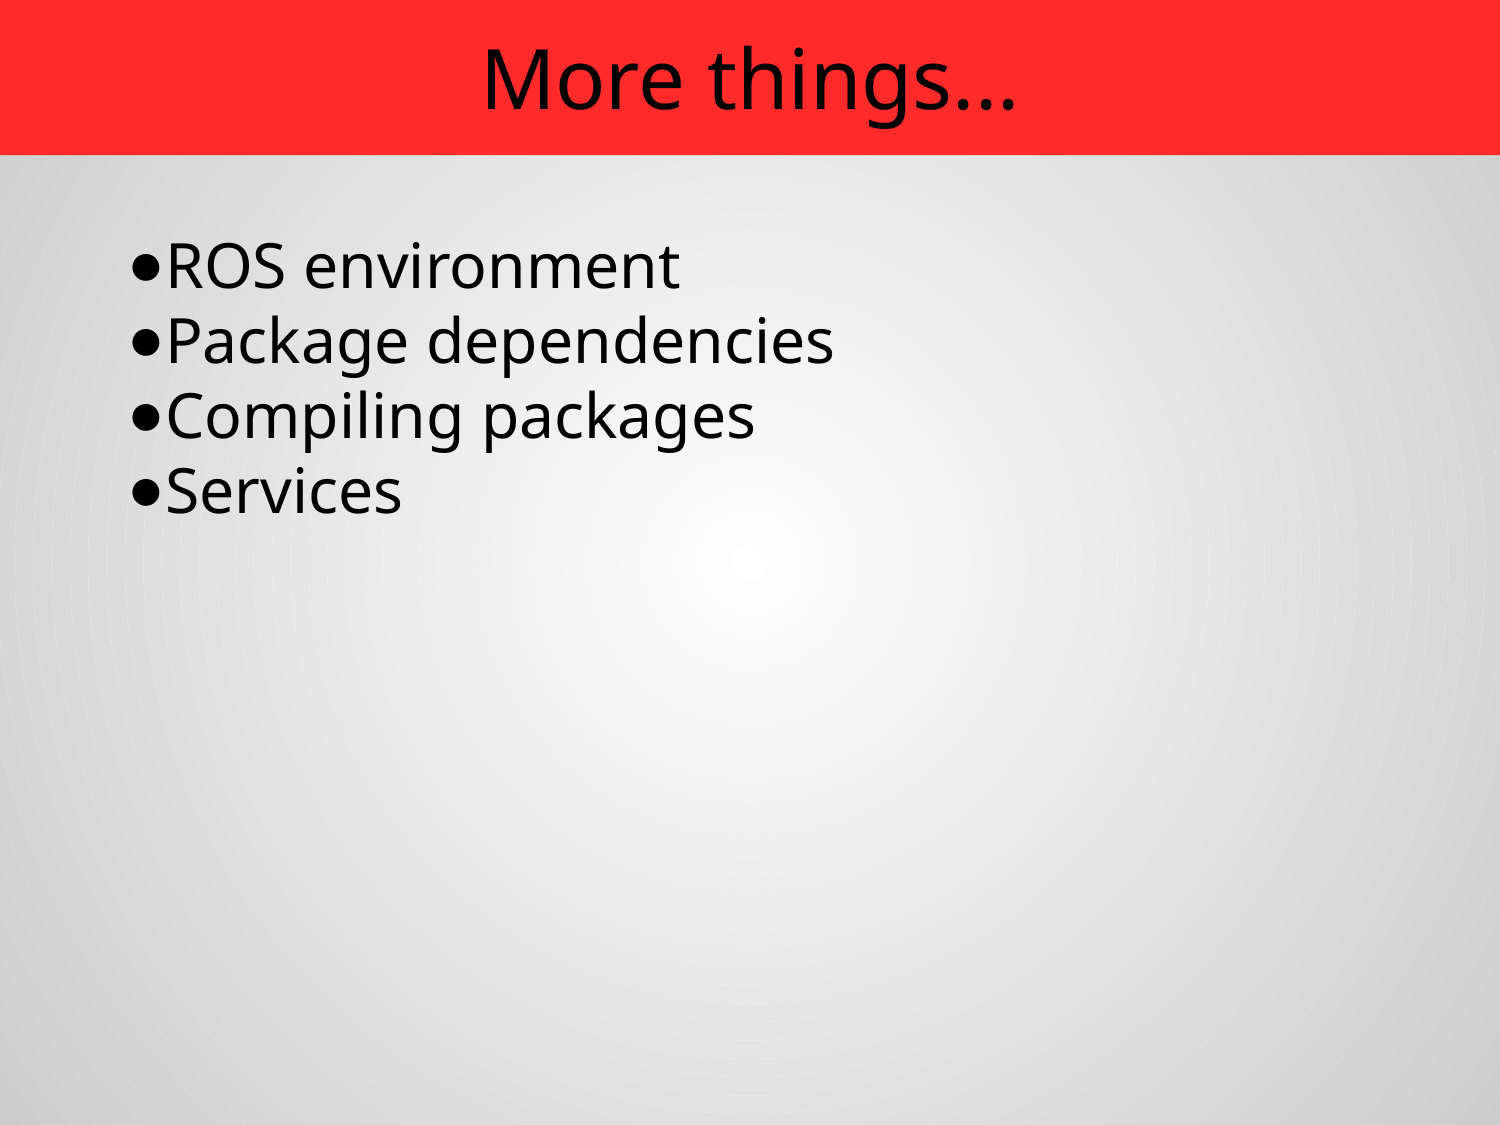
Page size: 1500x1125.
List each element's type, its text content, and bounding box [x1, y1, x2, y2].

list ROS environment Package dependencies Compiling packages Services [75, 211, 1425, 1043]
title More things... [0, 14, 1500, 141]
